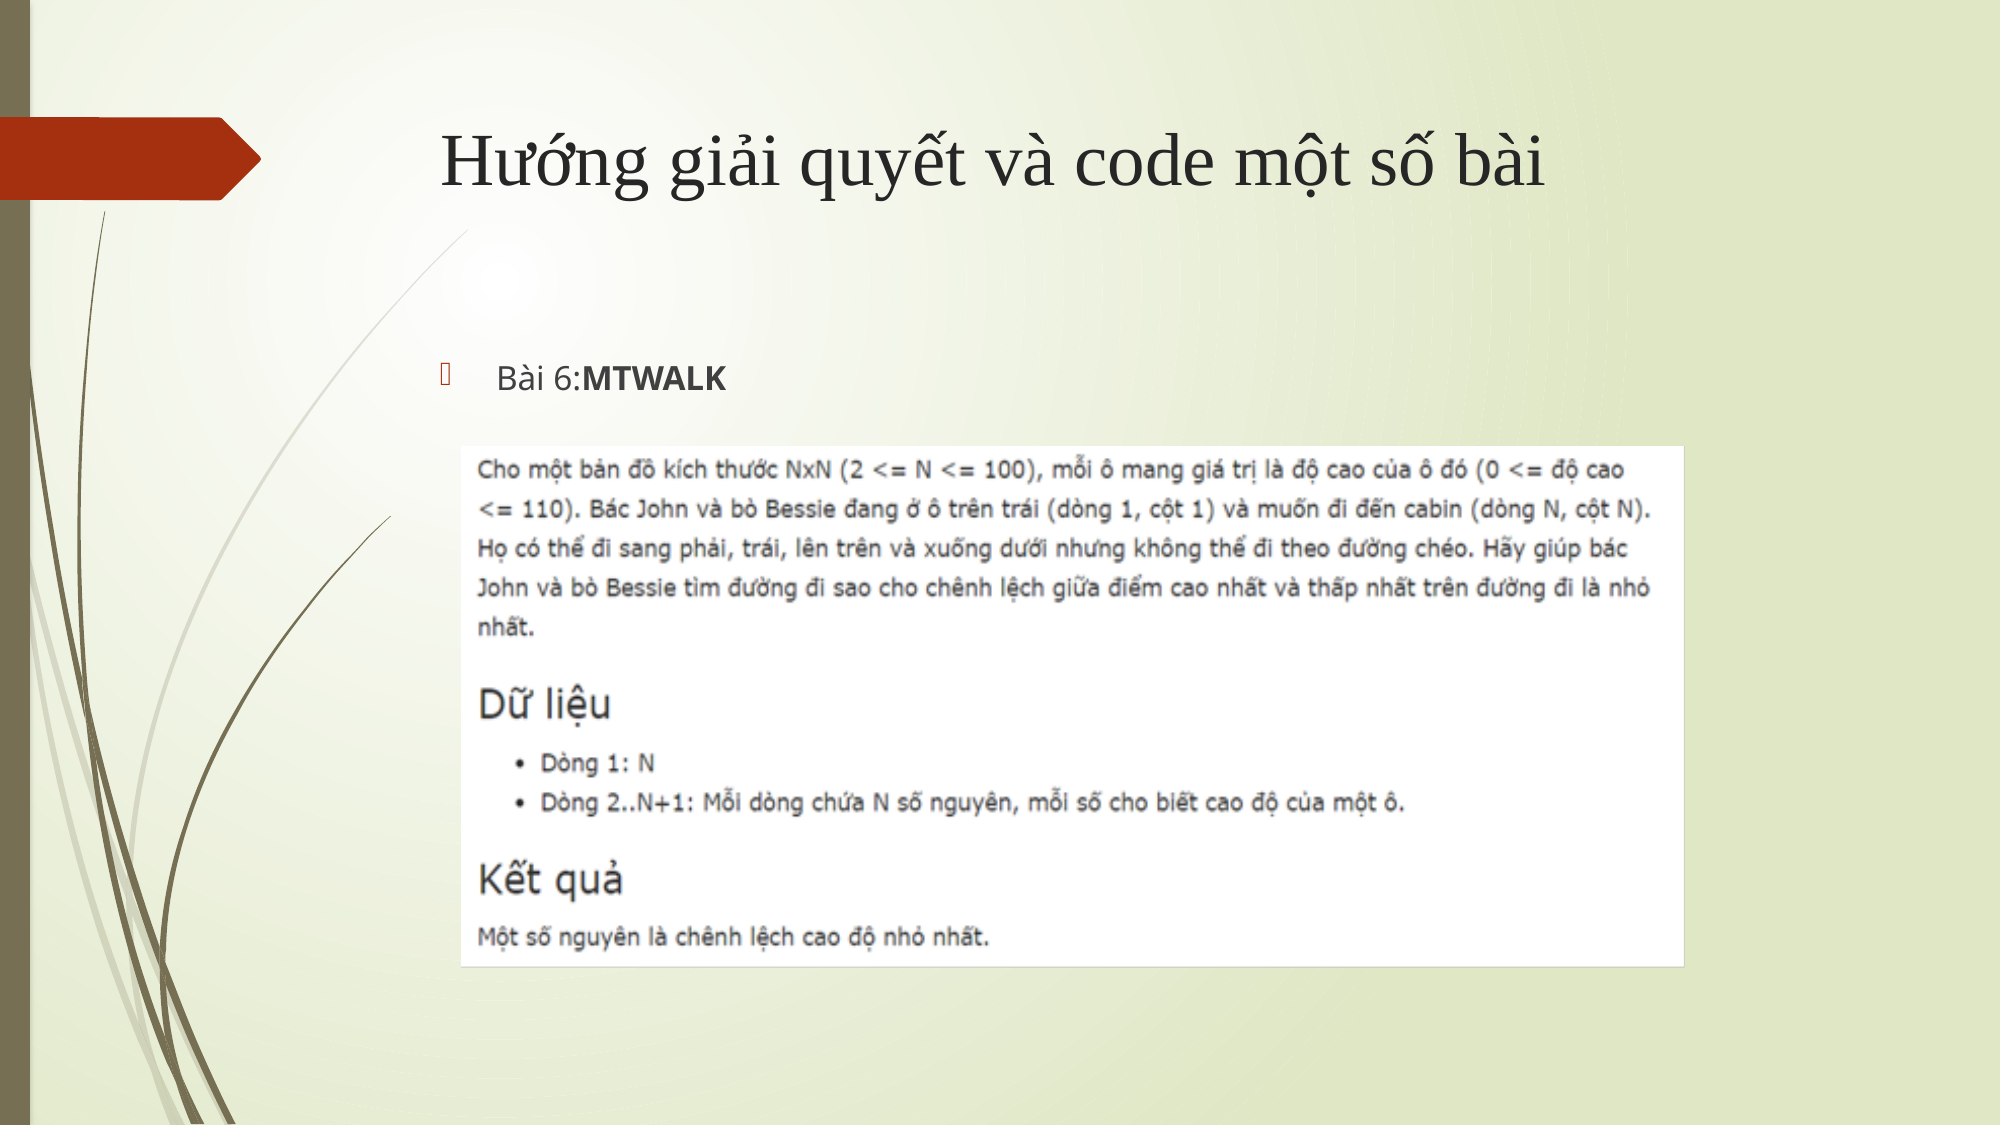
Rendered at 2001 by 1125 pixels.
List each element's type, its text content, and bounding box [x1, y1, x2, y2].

list Bài 6:MTWALK [424, 350, 1888, 970]
title Hướng giải quyết và code một số bài [425, 102, 1888, 313]
picture [461, 446, 1687, 970]
